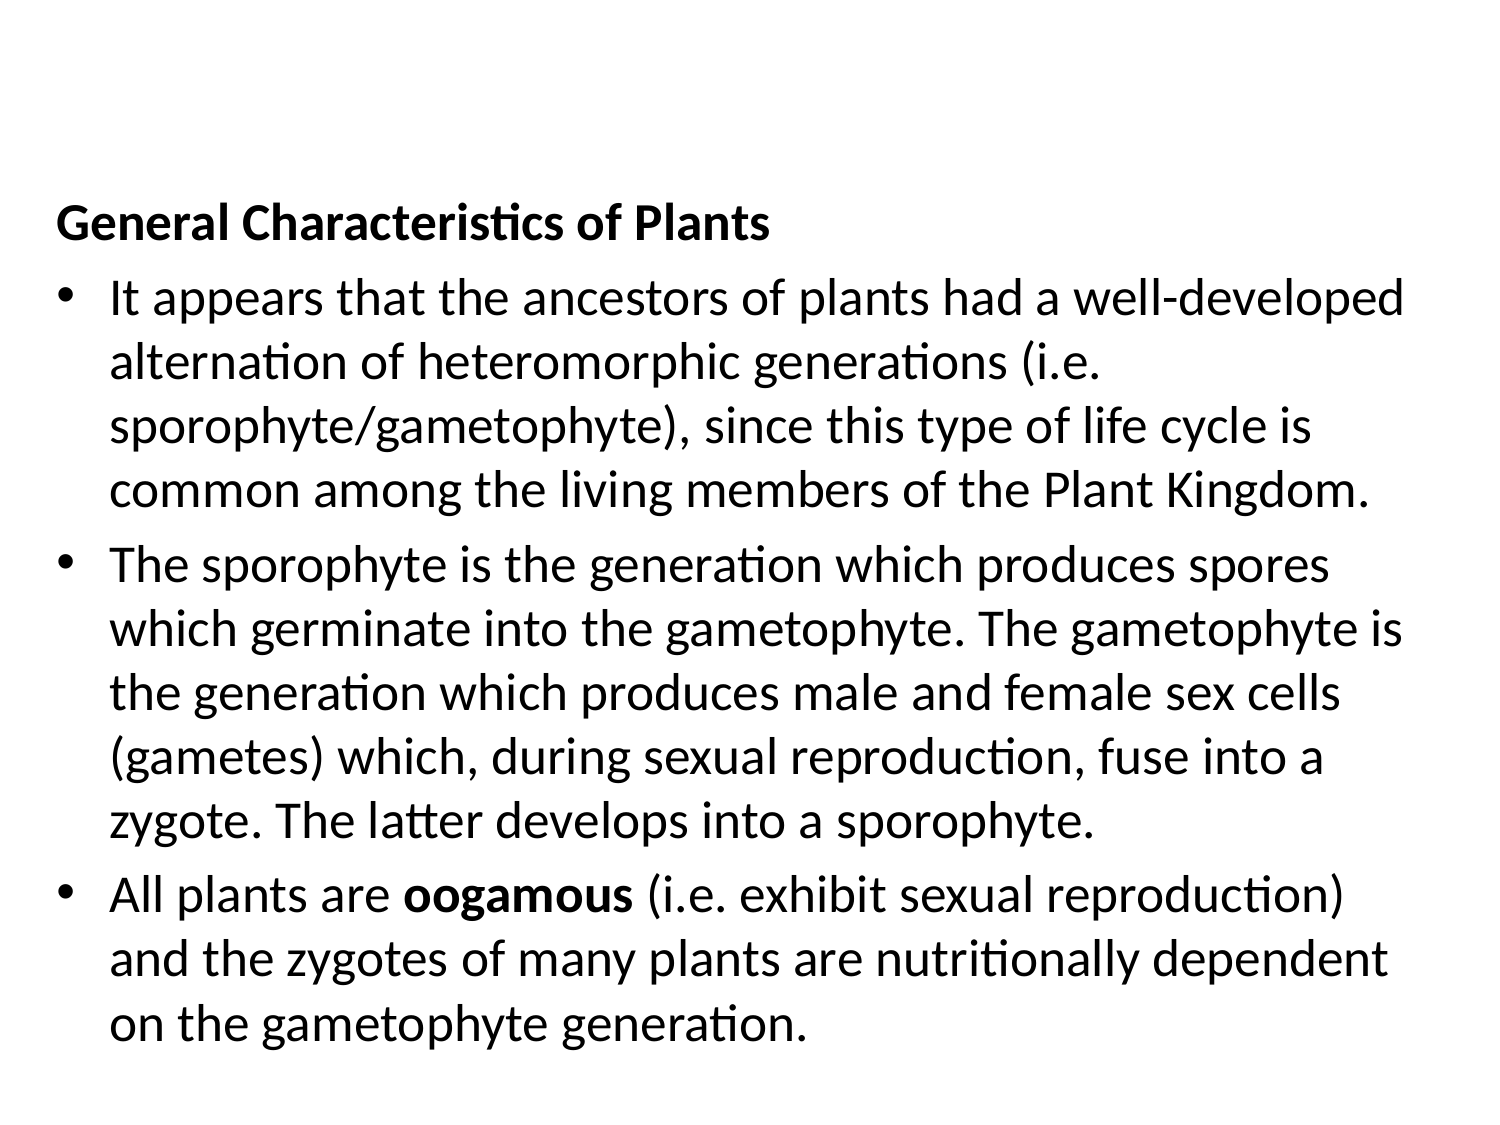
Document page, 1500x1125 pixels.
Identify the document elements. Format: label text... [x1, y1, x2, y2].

list General Characteristics of Plants It appears that the ancestors of plants had a well-developed alternation of heteromorphic generations (i.e. sporophyte/gametophyte), since this type of life cycle is common among the living members of the Plant Kingdom. The sporophyte is the generation which produces spores which germinate into the gametophyte. The gametophyte is the generation which produces male and female sex cells (gametes) which, during sexual reproduction, fuse into a zygote. The latter develops into a sporophyte. All plants are oogamous (i.e. exhibit sexual reproduction) and the zygotes of many plants are nutritionally dependent on the gametophyte generation. [41, 179, 1447, 1071]
